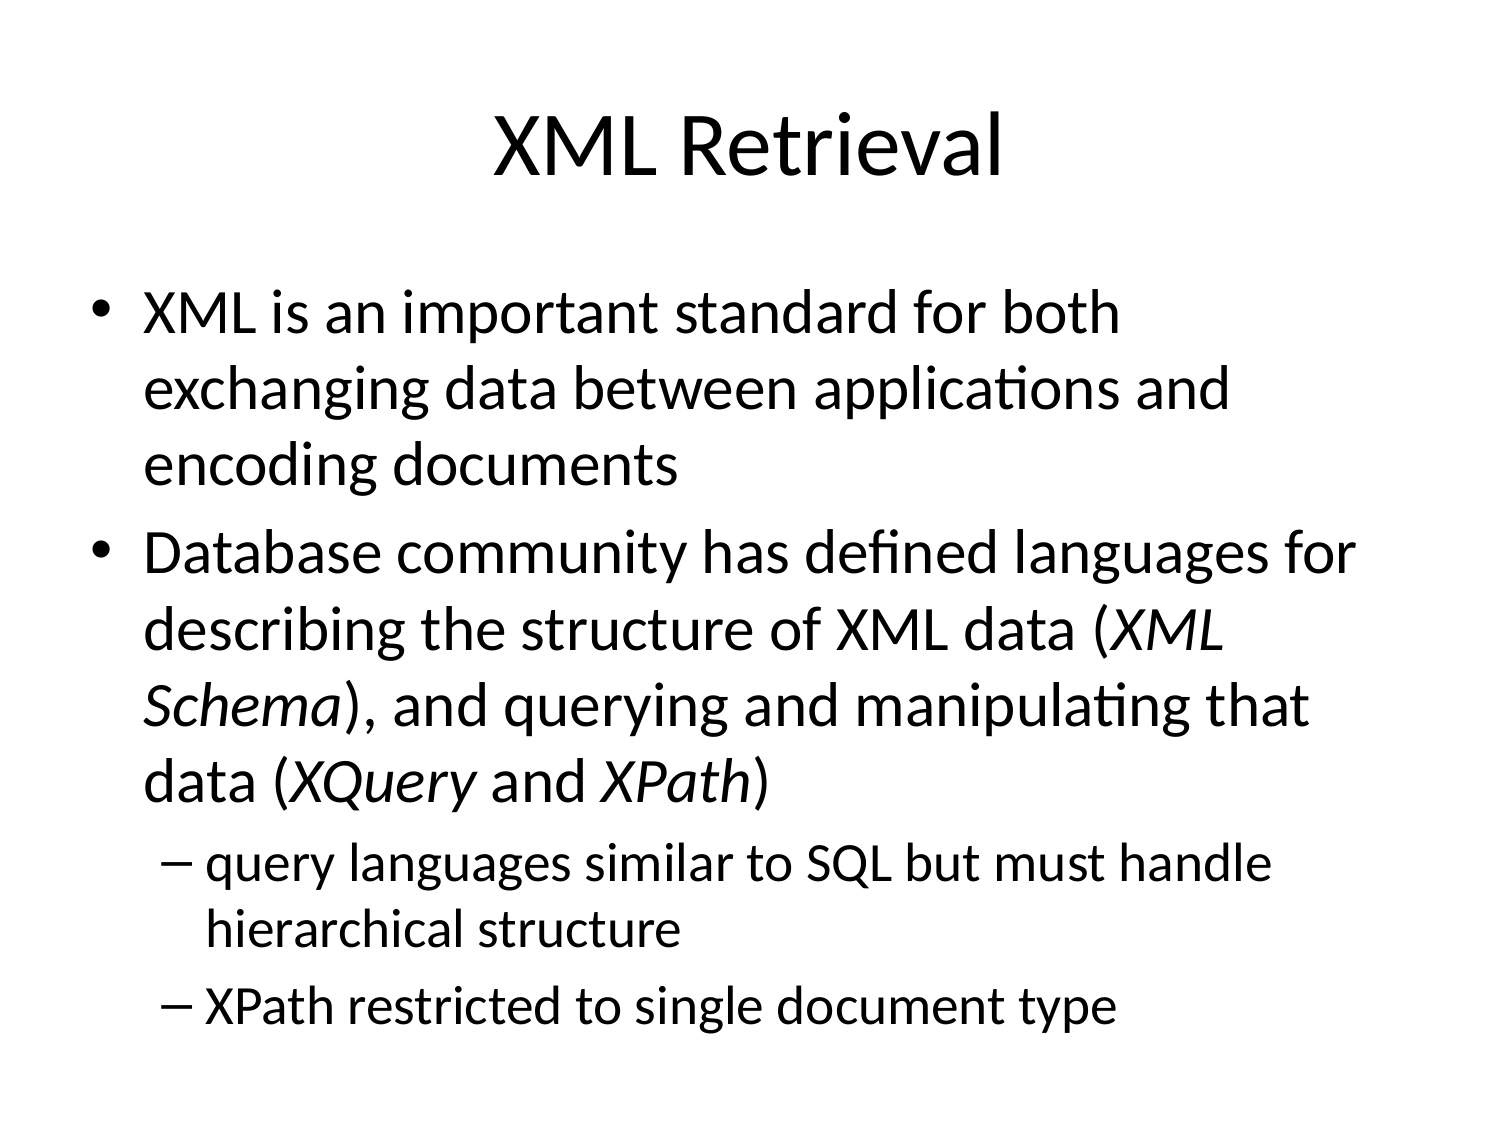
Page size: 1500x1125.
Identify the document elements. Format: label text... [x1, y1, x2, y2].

title XML Retrieval [75, 45, 1425, 233]
list XML is an important standard for both exchanging data between applications and encoding documents Database community has defined languages for describing the structure of XML data (XML Schema), and querying and manipulating that data (XQuery and XPath) query languages similar to SQL but must handle hierarchical structure XPath restricted to single document type [75, 262, 1425, 1050]
